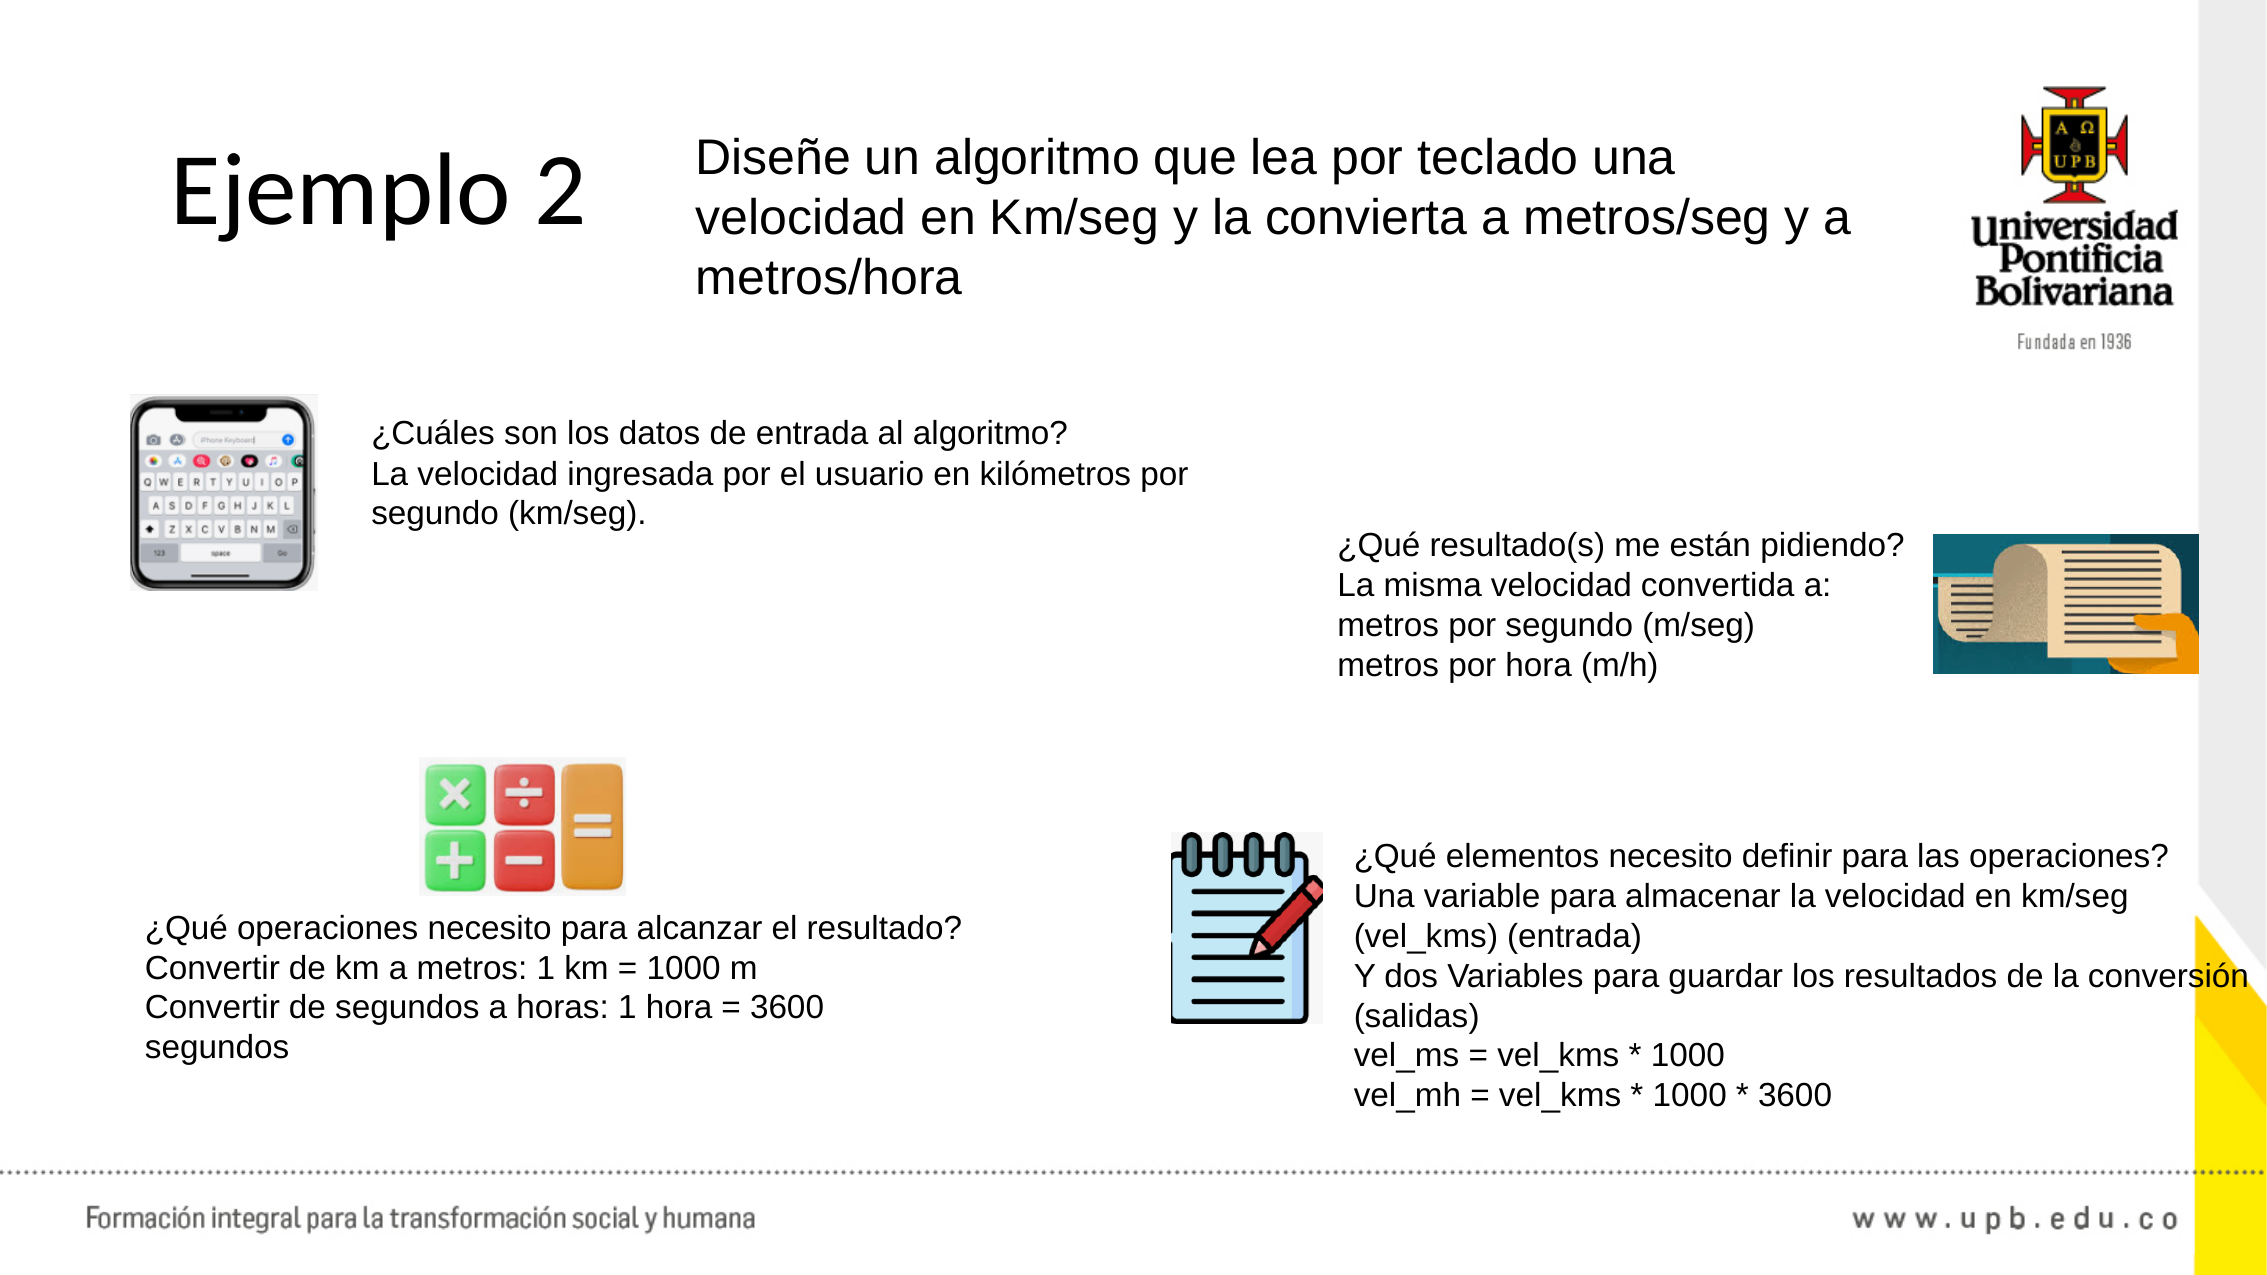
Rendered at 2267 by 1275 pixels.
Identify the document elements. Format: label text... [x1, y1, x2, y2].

text_box Diseñe un algoritmo que lea por teclado una velocidad en Km/seg y la convierta a metros/seg y a metros/hora [681, 117, 1885, 313]
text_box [130, 393, 1209, 592]
picture [0, 0, 2267, 1275]
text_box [130, 757, 983, 1076]
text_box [1322, 515, 2199, 693]
title Ejemplo 2 [155, 67, 626, 315]
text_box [1171, 826, 2267, 1125]
